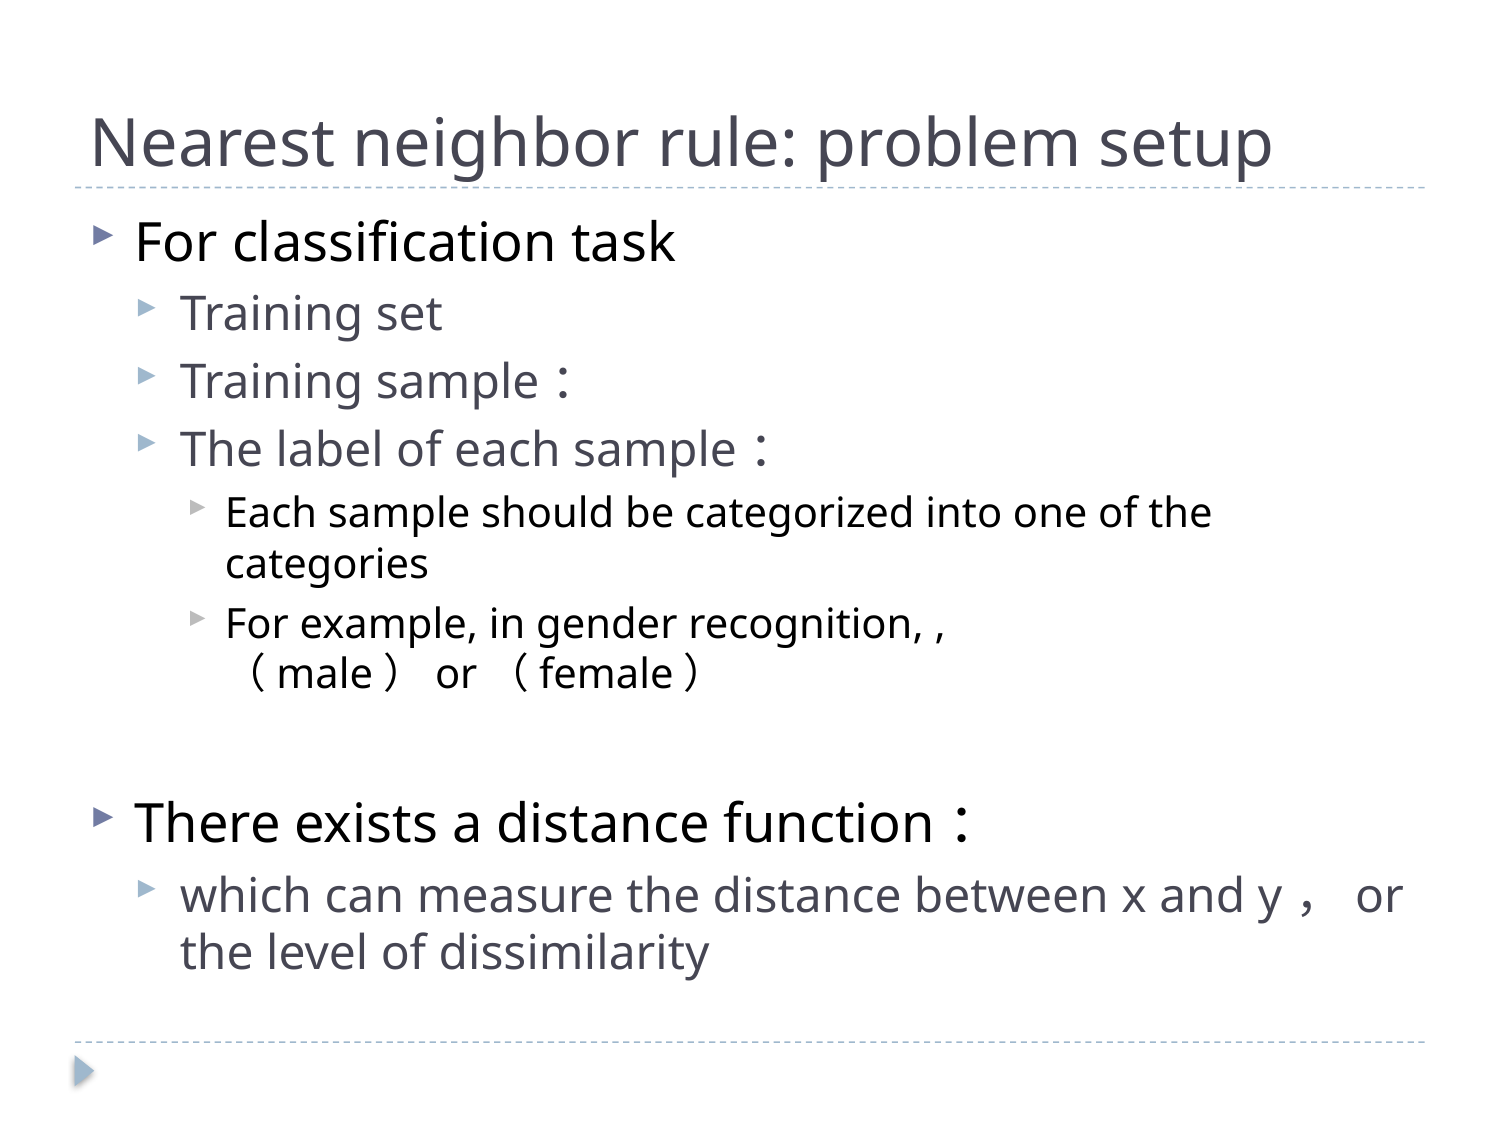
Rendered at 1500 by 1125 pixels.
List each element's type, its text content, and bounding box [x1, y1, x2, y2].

title Nearest neighbor rule: problem setup [75, 24, 1425, 188]
